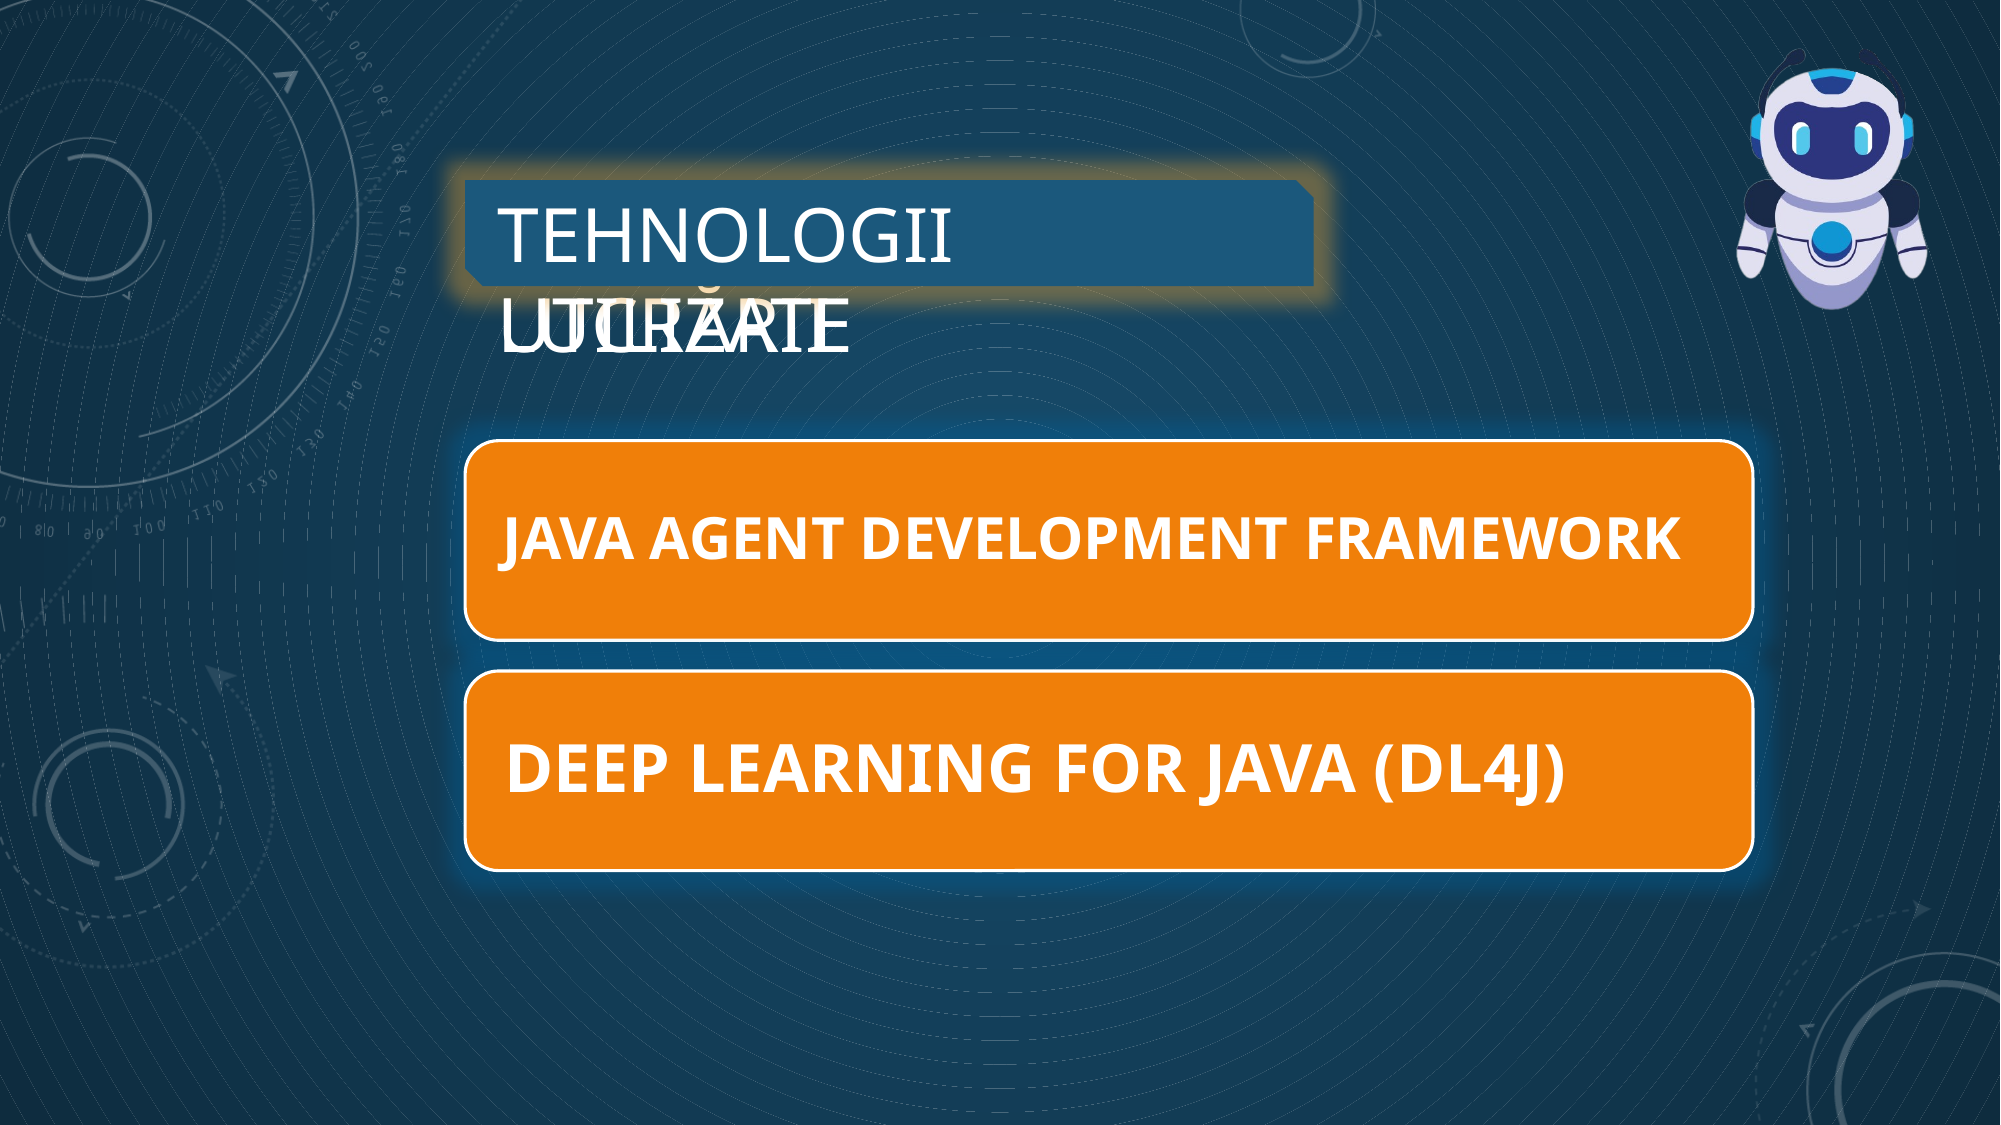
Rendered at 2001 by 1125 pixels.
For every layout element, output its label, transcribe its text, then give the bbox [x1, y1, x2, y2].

text_box [463, 178, 1299, 288]
text_box TEHNOLOGII UTILIZATE [483, 180, 1332, 298]
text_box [464, 298, 1754, 1014]
picture [0, 0, 2000, 1125]
